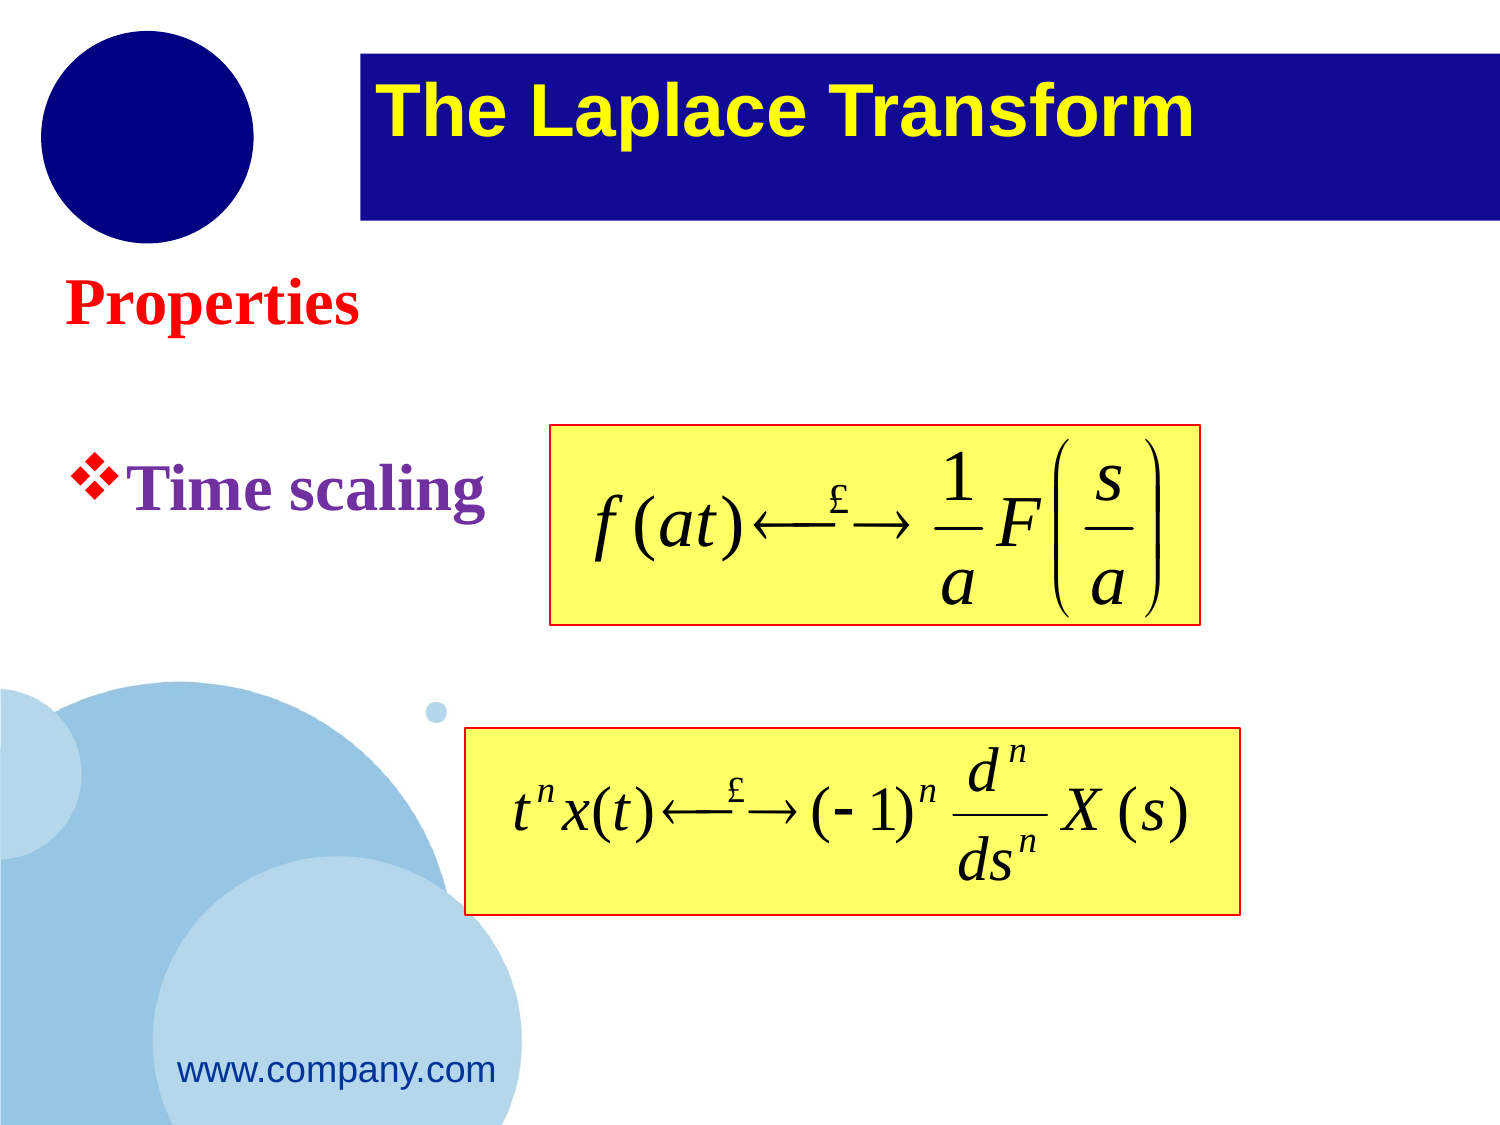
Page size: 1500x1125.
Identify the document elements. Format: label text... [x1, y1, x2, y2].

picture [0, 638, 625, 1125]
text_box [570, 424, 1180, 633]
title The Laplace Transform [360, 53, 1500, 221]
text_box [504, 720, 1200, 895]
list Properties Time scaling [49, 249, 1451, 1088]
